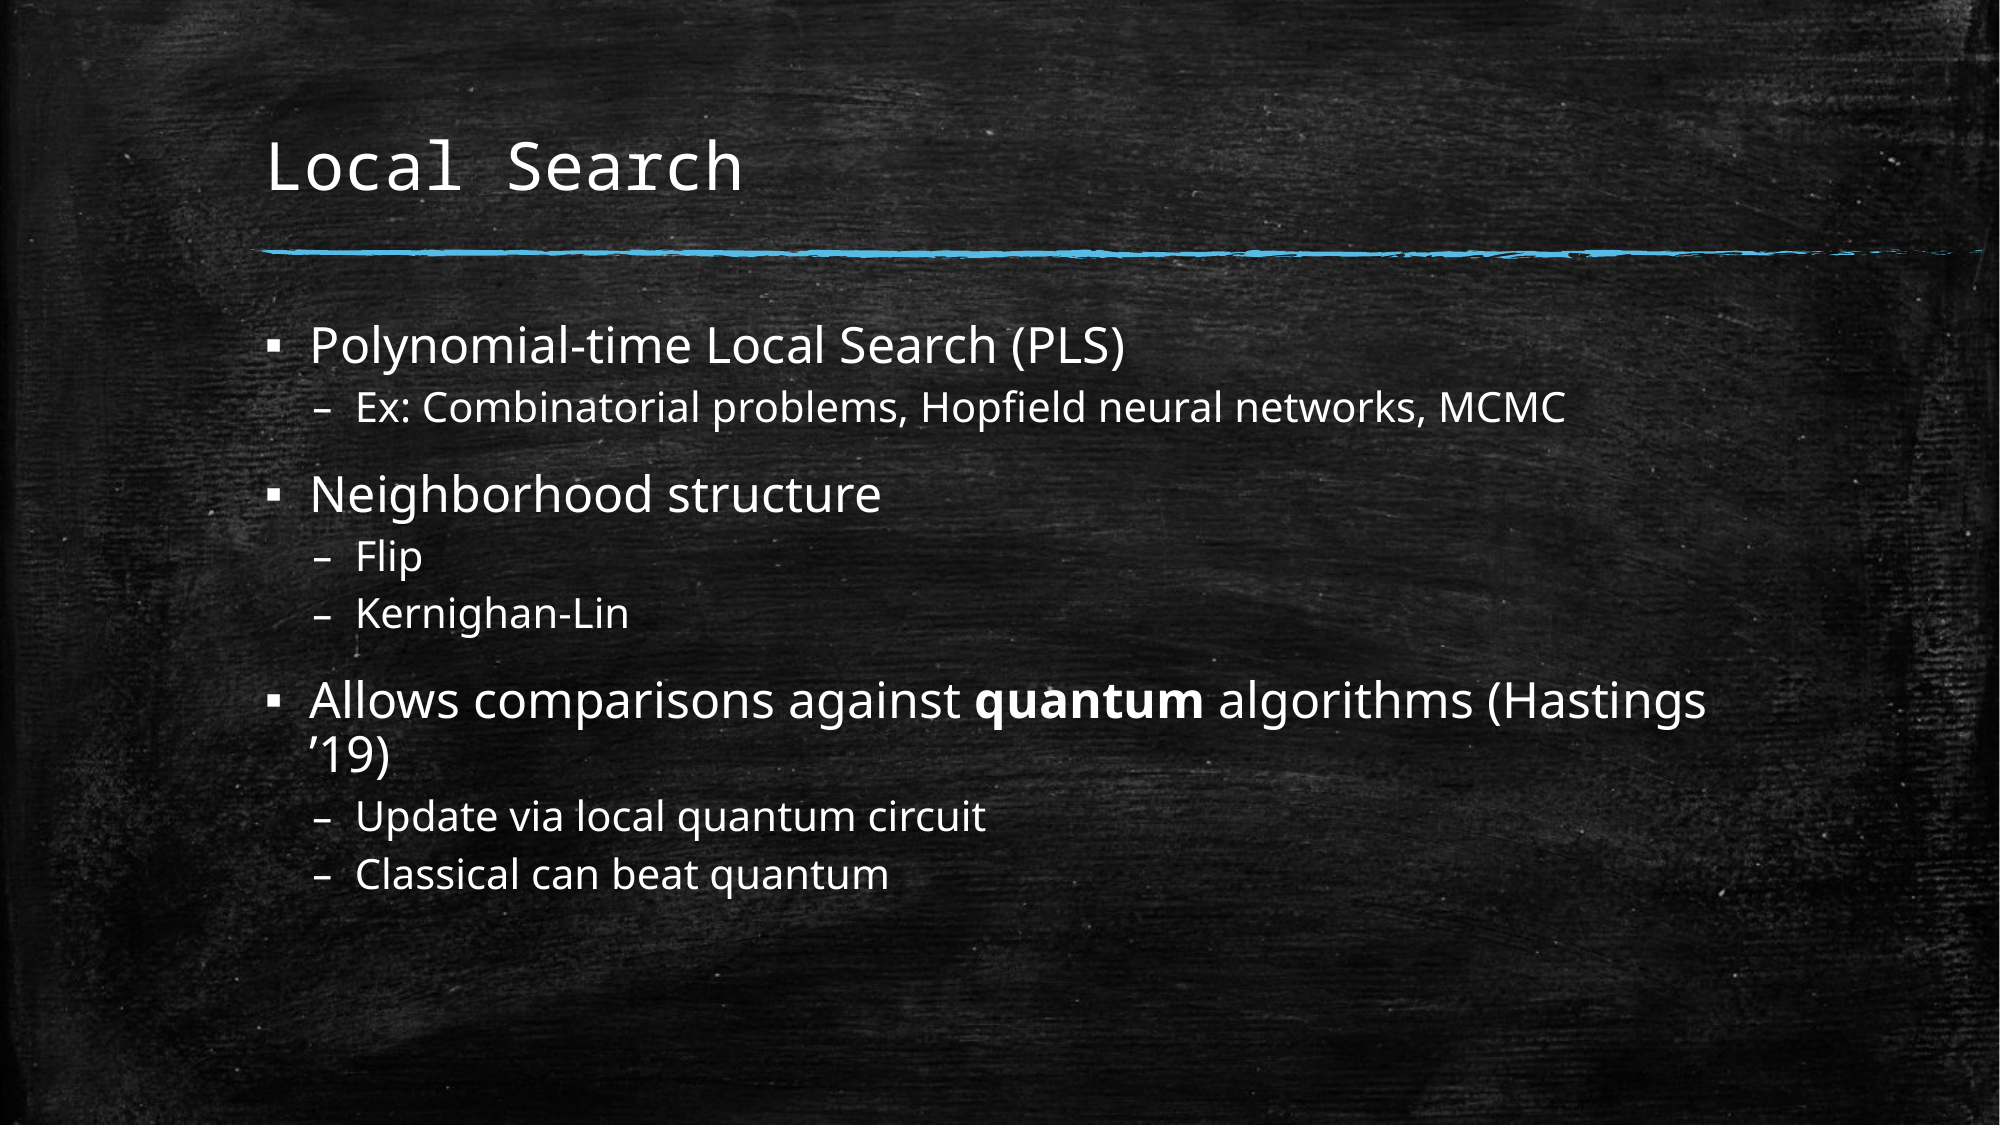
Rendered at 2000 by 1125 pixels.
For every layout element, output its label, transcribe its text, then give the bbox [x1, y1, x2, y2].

list Polynomial-time Local Search (PLS) Ex: Combinatorial problems, Hopfield neural networks, MCMC Neighborhood structure Flip Kernighan-Lin Allows comparisons against quantum algorithms (Hastings ’19) Update via local quantum circuit Classical can beat quantum [249, 312, 1750, 1013]
title Local Search [249, 45, 1750, 213]
